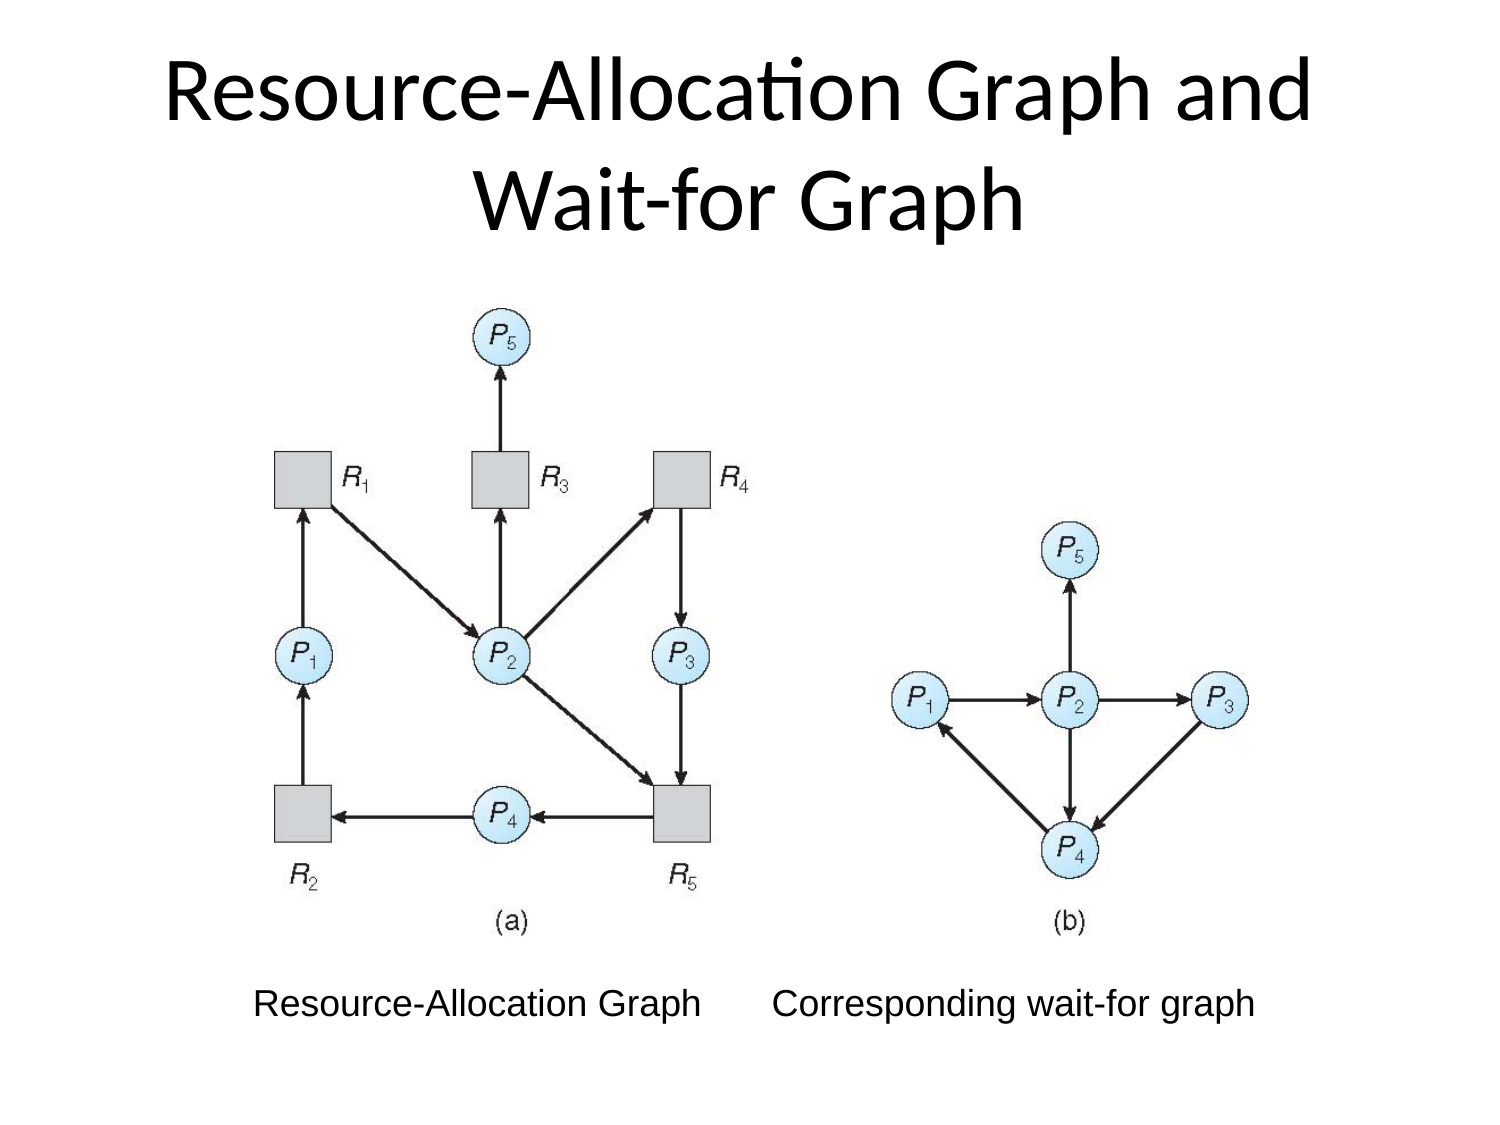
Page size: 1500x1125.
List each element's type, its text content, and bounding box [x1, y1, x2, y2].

title Resource-Allocation Graph and Wait-for Graph [75, 45, 1425, 233]
text_box Resource-Allocation Graph [238, 971, 717, 1031]
text_box Corresponding wait-for graph [756, 971, 1271, 1031]
picture [274, 308, 1249, 938]
